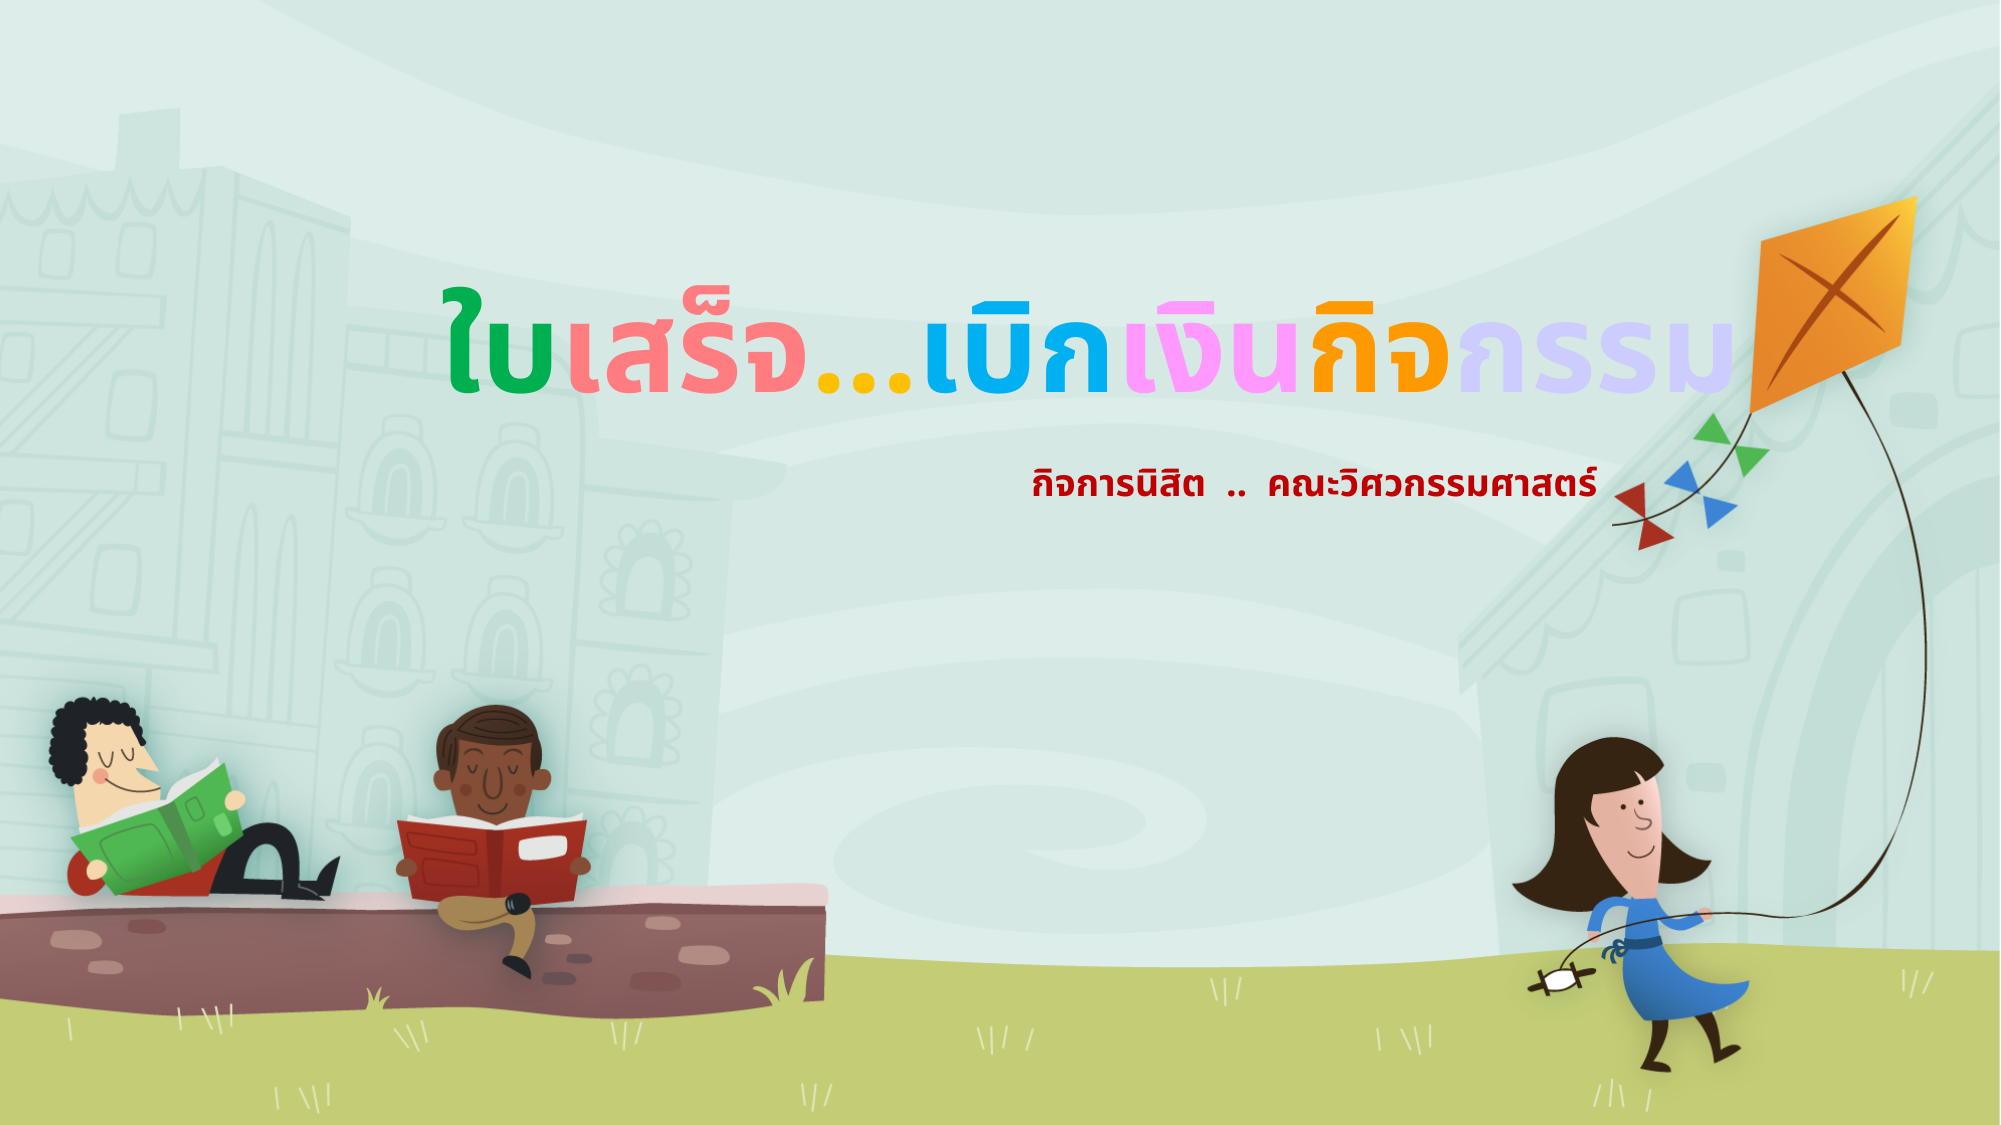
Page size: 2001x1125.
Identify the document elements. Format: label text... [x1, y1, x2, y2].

title ใบเสร็จ...เบิกเงินกิจกรรม [425, 137, 1813, 438]
picture [0, 0, 2000, 1125]
subtitle กิจการนิสิต .. คณะวิศวกรรมศาสตร์ [450, 448, 1613, 599]
